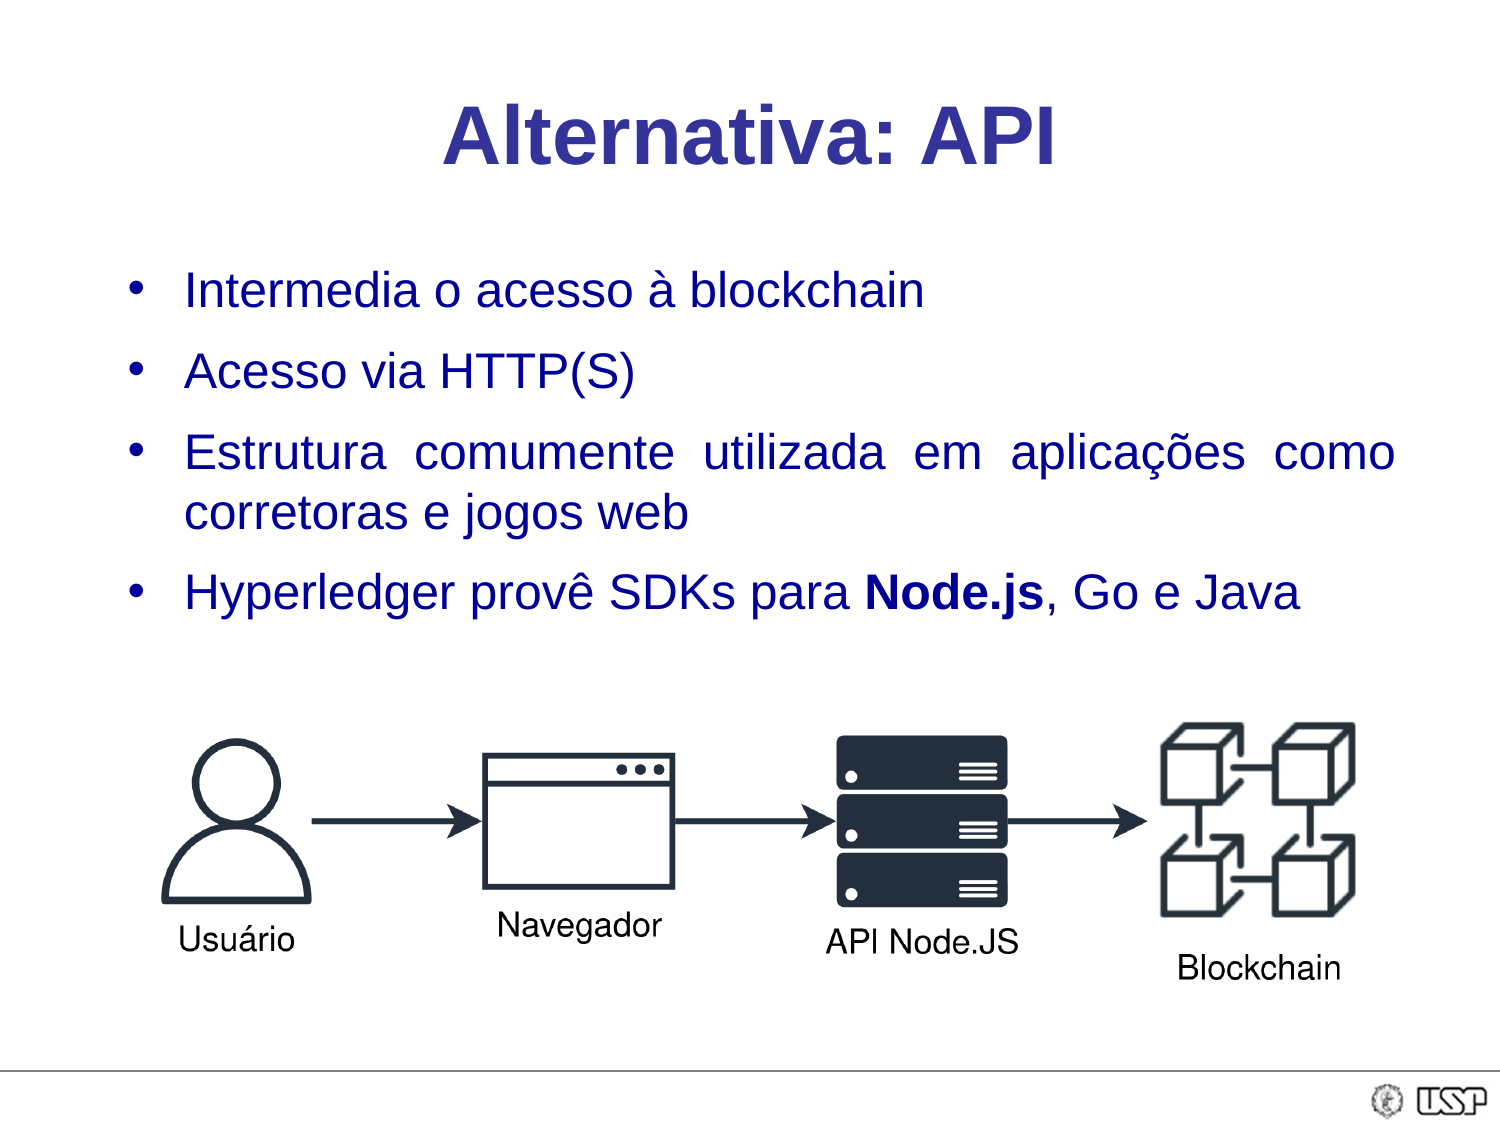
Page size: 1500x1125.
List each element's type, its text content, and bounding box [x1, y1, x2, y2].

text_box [152, 708, 1372, 995]
picture [1364, 1075, 1500, 1125]
title Alternativa: API [112, 37, 1388, 225]
list Intermedia o acesso à blockchain Acesso via HTTP(S) Estrutura comumente utilizada em aplicações como corretoras e jogos web Hyperledger provê SDKs para Node.js, Go e Java [112, 249, 1412, 925]
